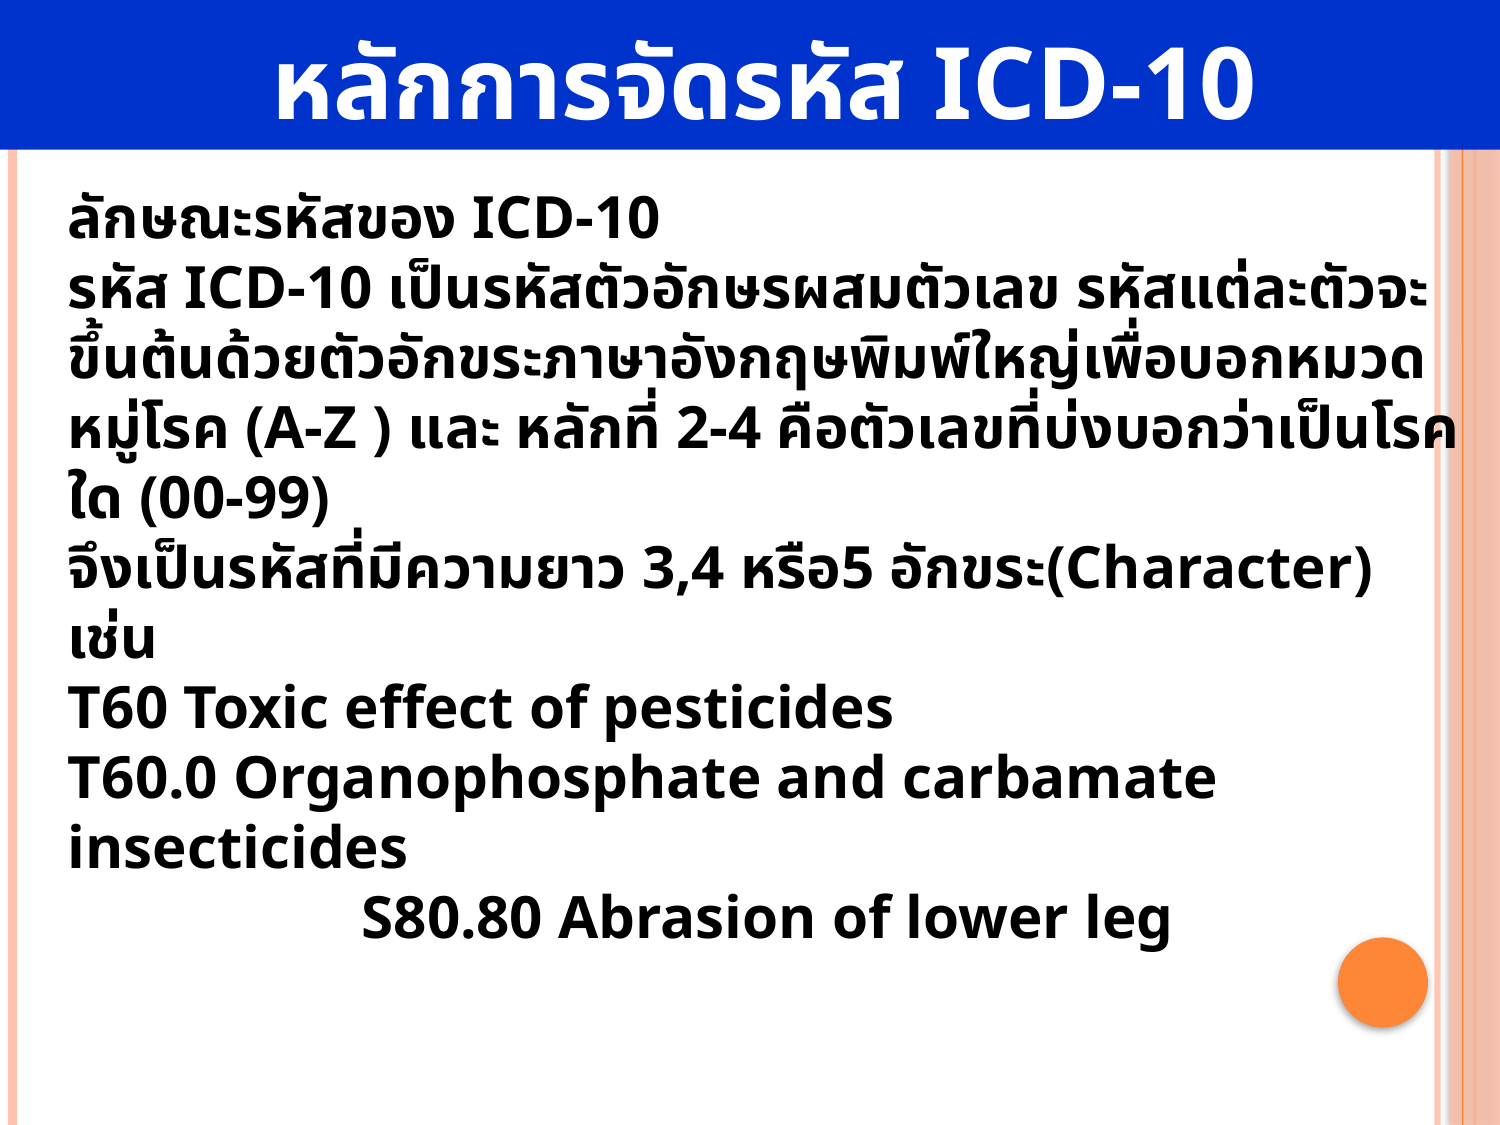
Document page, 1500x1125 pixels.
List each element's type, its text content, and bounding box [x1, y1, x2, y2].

text_box ลักษณะรหัสของ ICD-10 รหัส ICD-10 เป็นรหัสตัวอักษรผสมตัวเลข รหัสแต่ละตัวจะขึ้นต้นด้วยตัวอักขระภาษาอังกฤษพิมพ์ใหญ่เพื่อบอกหมวดหมู่โรค (A-Z ) และ หลักที่ 2-4 คือตัวเลขที่บ่งบอกว่าเป็นโรคใด (00-99) จึงเป็นรหัสที่มีความยาว 3,4 หรือ5 อักขระ(Character) เช่น T60 Toxic effect of pesticides T60.0 Organophosphate and carbamate insecticides S80.80 Abrasion of lower leg [53, 172, 1483, 1038]
text_box หลักการจัดรหัส ICD-10 [0, 0, 1500, 150]
